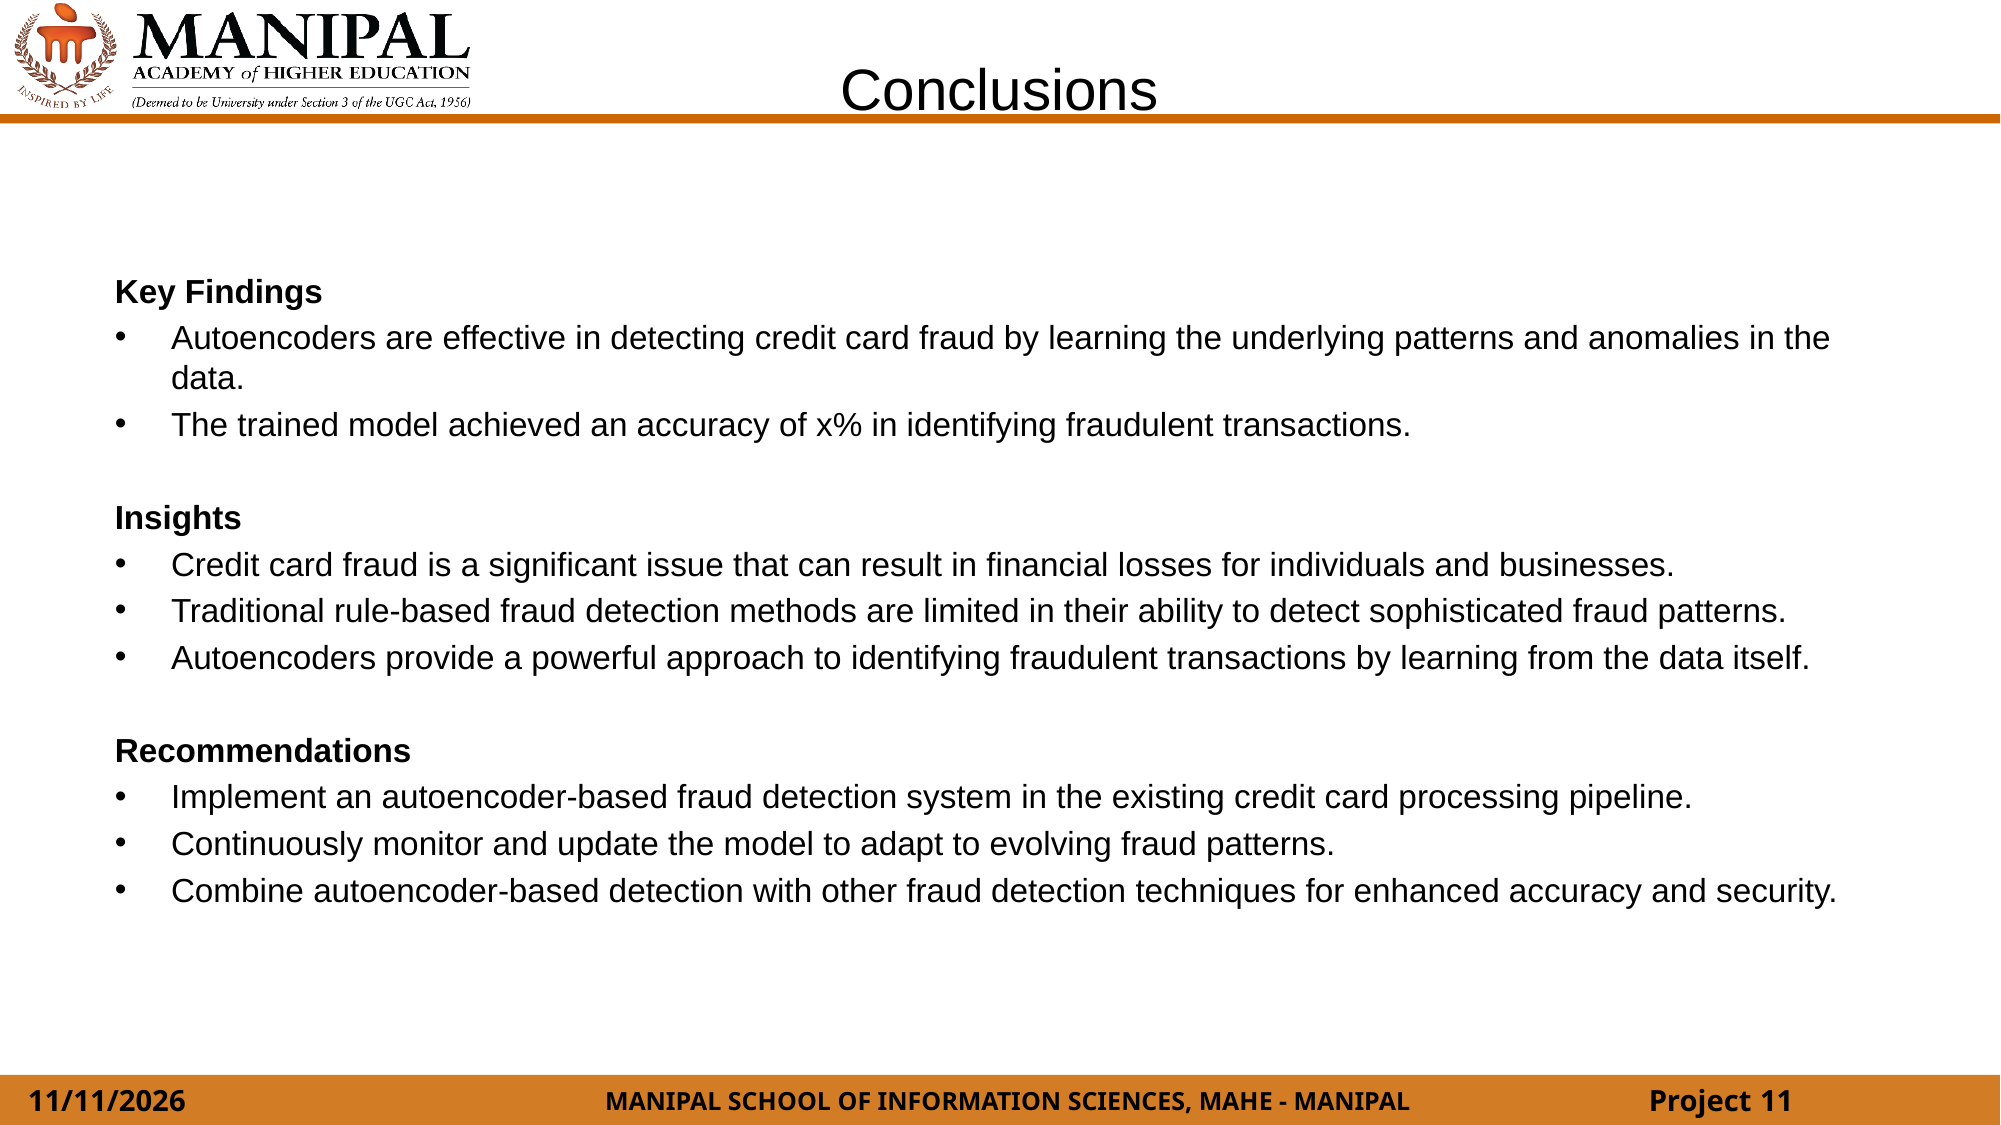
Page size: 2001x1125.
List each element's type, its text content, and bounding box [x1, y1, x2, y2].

title Conclusions [99, 45, 1900, 233]
list Key Findings Autoencoders are effective in detecting credit card fraud by learning the underlying patterns and anomalies in the data. The trained model achieved an accuracy of x% in identifying fraudulent transactions. Insights Credit card fraud is a significant issue that can result in financial losses for individuals and businesses. Traditional rule-based fraud detection methods are limited in their ability to detect sophisticated fraud patterns. Autoencoders provide a powerful approach to identifying fraudulent transactions by learning from the data itself. Recommendations Implement an autoencoder-based fraud detection system in the existing credit card processing pipeline. Continuously monitor and update the model to adapt to evolving fraud patterns. Combine autoencoder-based detection with other fraud detection techniques for enhanced accuracy and security. [99, 262, 1900, 1005]
picture [0, 0, 484, 119]
